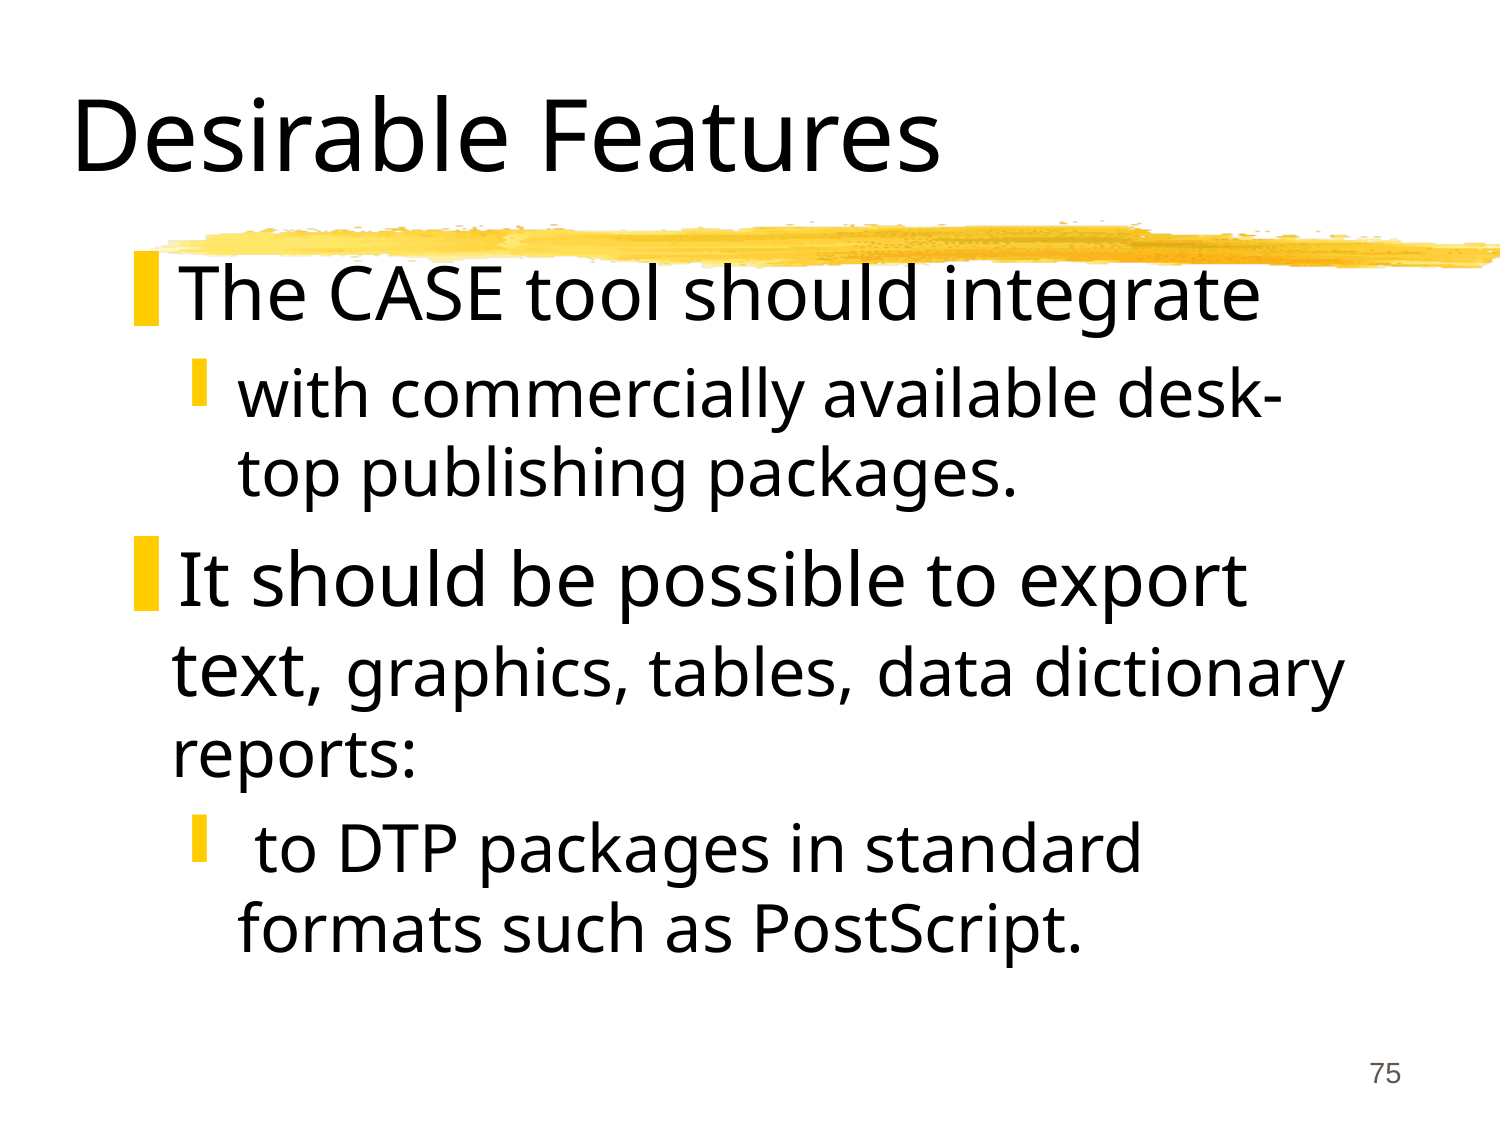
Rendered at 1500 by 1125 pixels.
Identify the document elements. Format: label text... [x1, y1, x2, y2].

picture [150, 215, 1500, 279]
list The CASE tool should integrate with commercially available desk-top publishing packages. It should be possible to export text, graphics, tables, data dictionary reports: to DTP packages in standard formats such as PostScript. [112, 237, 1388, 958]
title Desirable Features [66, 37, 1342, 225]
slide_number 75 [1104, 1021, 1417, 1097]
